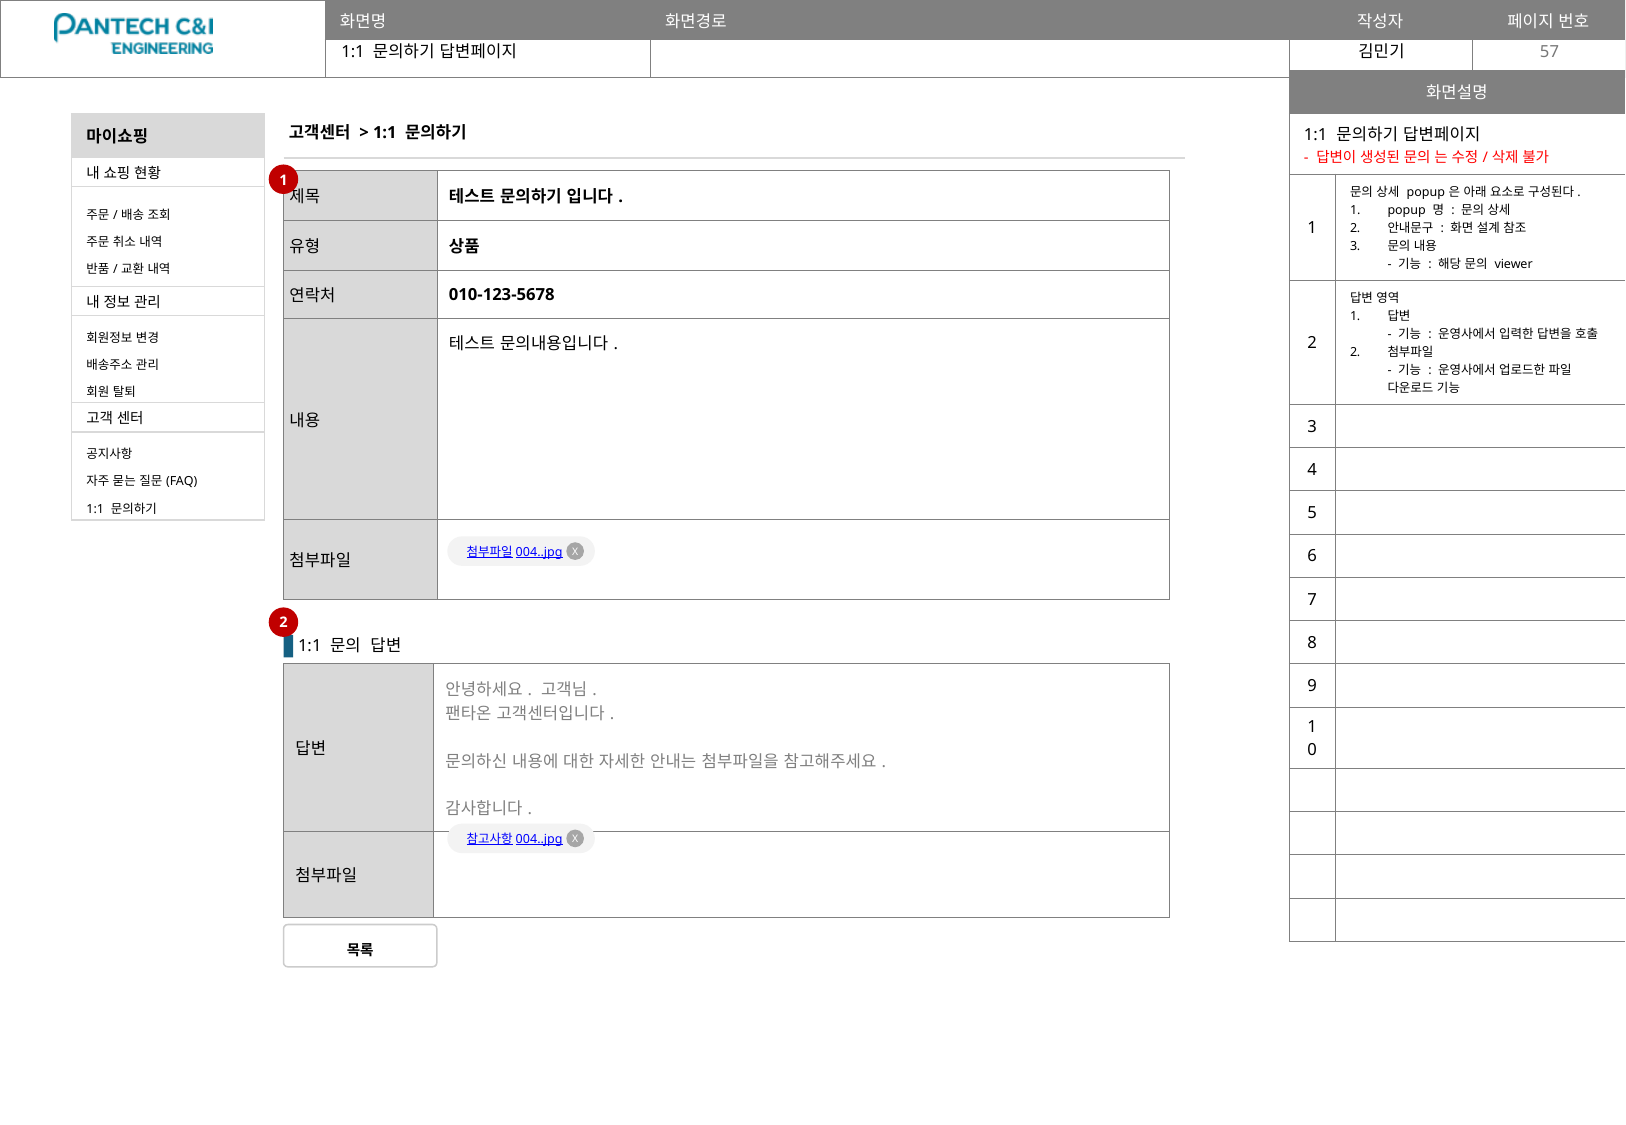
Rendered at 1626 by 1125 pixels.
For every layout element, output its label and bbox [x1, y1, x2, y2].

table_cell [438, 271, 1169, 318]
table_cell [72, 433, 264, 519]
table_cell [284, 319, 437, 519]
table_cell [1290, 769, 1335, 811]
table_cell [72, 287, 264, 315]
table_header [1290, 71, 1625, 113]
table_cell [1336, 621, 1625, 663]
table_cell [1290, 535, 1335, 577]
table_cell [1290, 708, 1335, 768]
table_cell [1336, 812, 1625, 854]
table_cell [1336, 664, 1625, 707]
text_box [447, 823, 595, 854]
table_cell [1336, 281, 1625, 404]
table_header [434, 664, 1169, 831]
slide_number [1474, 33, 1625, 70]
table_cell [284, 832, 433, 917]
table_cell [1290, 621, 1335, 663]
table_header [72, 115, 264, 157]
table_cell [1290, 812, 1335, 854]
table_cell [72, 158, 264, 186]
table_cell [1336, 769, 1625, 811]
text_box [326, 33, 649, 68]
table_cell [1336, 535, 1625, 577]
table_cell [1290, 491, 1335, 534]
table_cell [1336, 855, 1625, 898]
table_cell [1290, 114, 1625, 174]
text_box [273, 109, 574, 155]
table_cell [1290, 855, 1335, 898]
table_cell [434, 832, 1169, 917]
table_cell [72, 187, 264, 286]
table_cell [284, 520, 437, 599]
table_cell [284, 221, 437, 270]
text_box [267, 162, 300, 196]
table_header [438, 171, 1169, 220]
table_cell [438, 520, 1169, 599]
table_cell [284, 271, 437, 318]
table_cell [1336, 491, 1625, 534]
picture [54, 13, 213, 54]
table_cell [72, 316, 264, 402]
table_cell [438, 221, 1169, 270]
table_cell [1290, 405, 1335, 447]
table_cell [438, 319, 1169, 519]
text_box [267, 605, 496, 663]
table_cell [1336, 448, 1625, 490]
table_cell [1290, 664, 1335, 707]
table_cell [1336, 578, 1625, 620]
table_cell [1290, 899, 1335, 941]
table_cell [1336, 708, 1625, 768]
table_cell [1290, 175, 1335, 280]
table_cell [1336, 175, 1625, 280]
table_cell [1336, 405, 1625, 447]
table_cell [1290, 448, 1335, 490]
table_cell [1336, 899, 1625, 941]
table_cell [1290, 281, 1335, 404]
table_cell [72, 403, 264, 431]
text_box [283, 924, 437, 967]
table_header [284, 171, 437, 220]
table_header [284, 664, 433, 831]
table_cell [1290, 578, 1335, 620]
text_box [447, 536, 595, 566]
